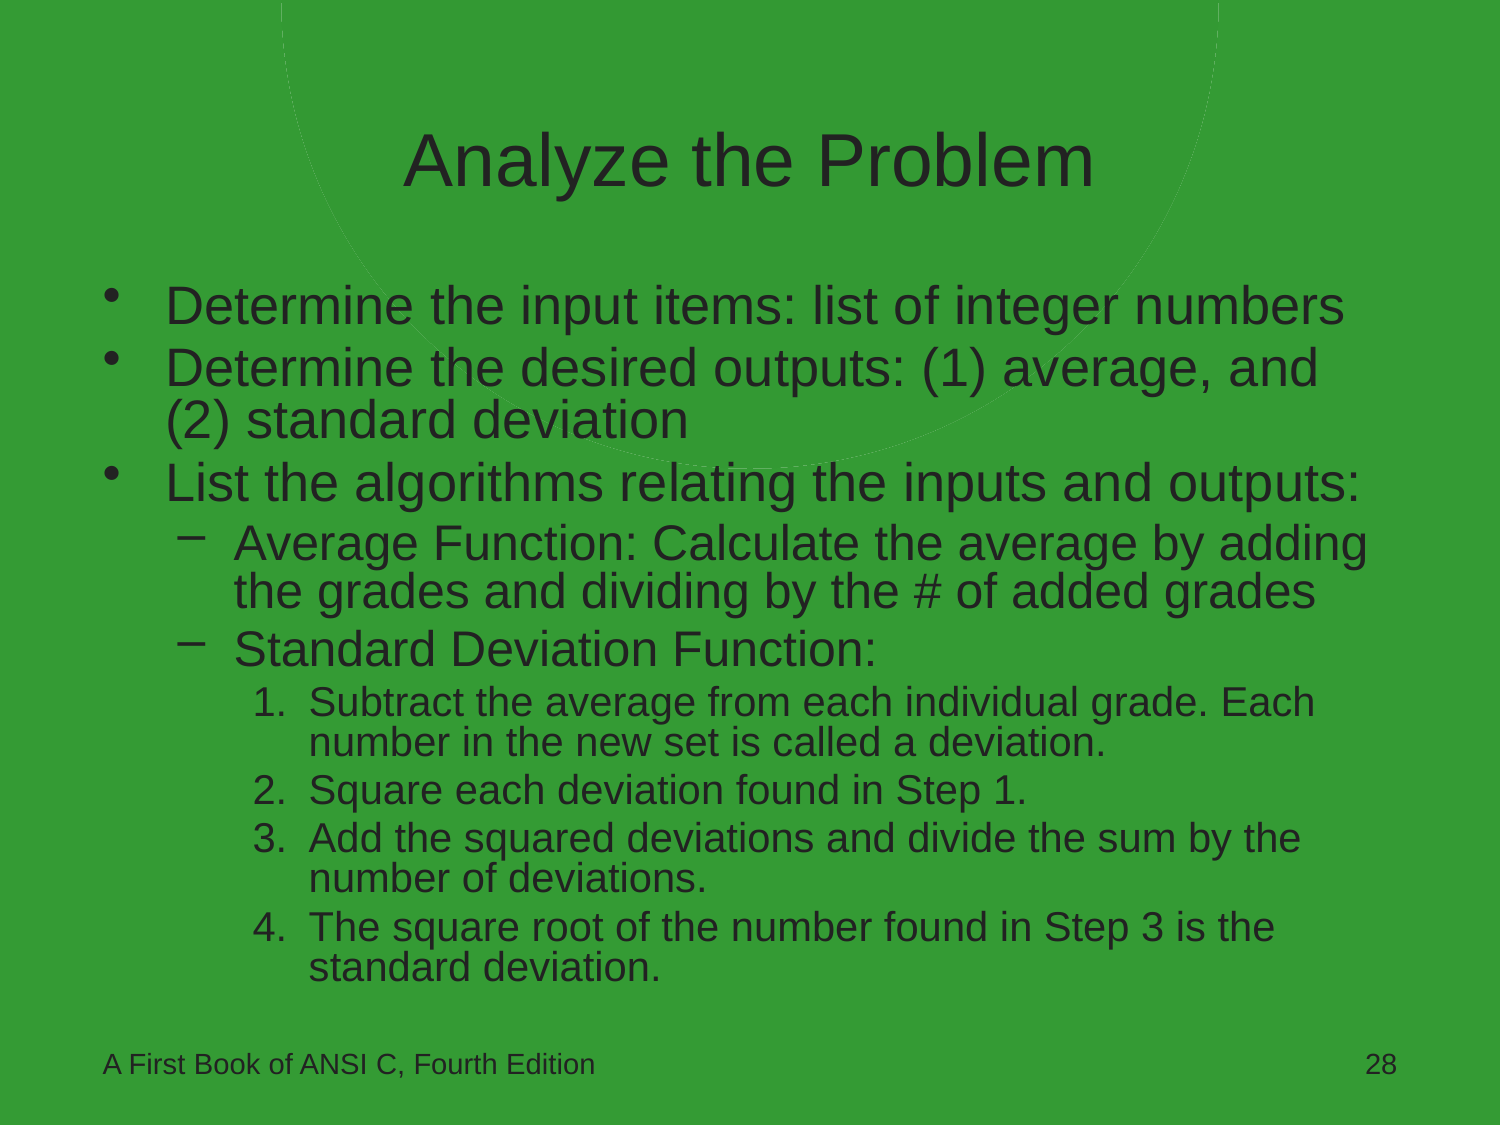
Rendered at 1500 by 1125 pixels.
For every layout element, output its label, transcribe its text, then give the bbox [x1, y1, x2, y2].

title Analyze the Problem [87, 62, 1413, 250]
footer A First Book of ANSI C, Fourth Edition [87, 1037, 1051, 1101]
slide_number 28 [1074, 1037, 1413, 1101]
list Determine the input items: list of integer numbers Determine the desired outputs: (1) average, and (2) standard deviation List the algorithms relating the inputs and outputs: Average Function: Calculate the average by adding the grades and dividing by the # of added grades Standard Deviation Function: Subtract the average from each individual grade. Each number in the new set is called a deviation. Square each deviation found in Step 1. Add the squared deviations and divide the sum by the number of deviations. The square root of the number found in Step 3 is the standard deviation. [87, 275, 1413, 1025]
